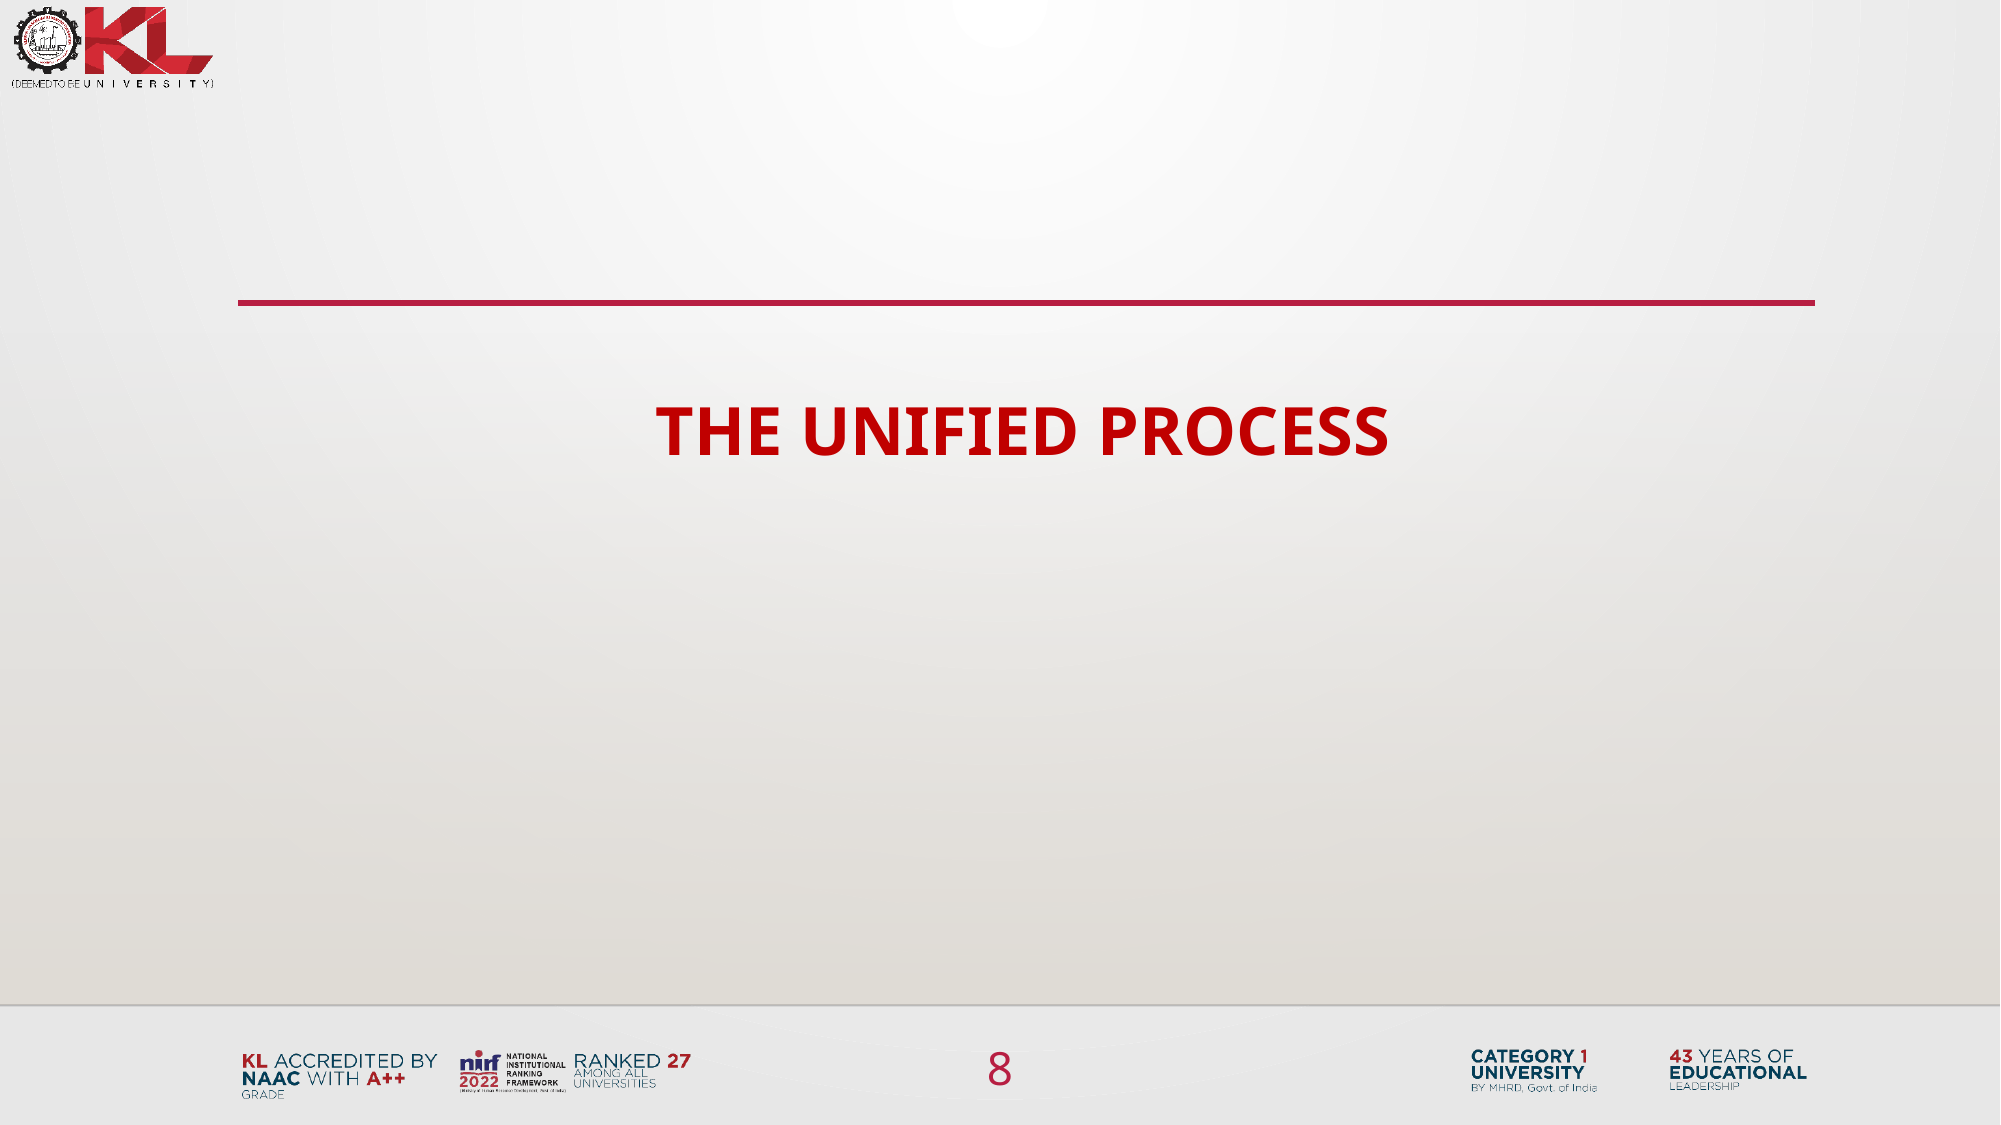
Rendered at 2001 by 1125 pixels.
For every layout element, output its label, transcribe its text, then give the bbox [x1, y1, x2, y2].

picture [12, 5, 213, 88]
picture [238, 1045, 716, 1103]
slide_number 8 [933, 1031, 1067, 1115]
title The Unified Process [235, 390, 1811, 563]
picture [1447, 1045, 1814, 1101]
